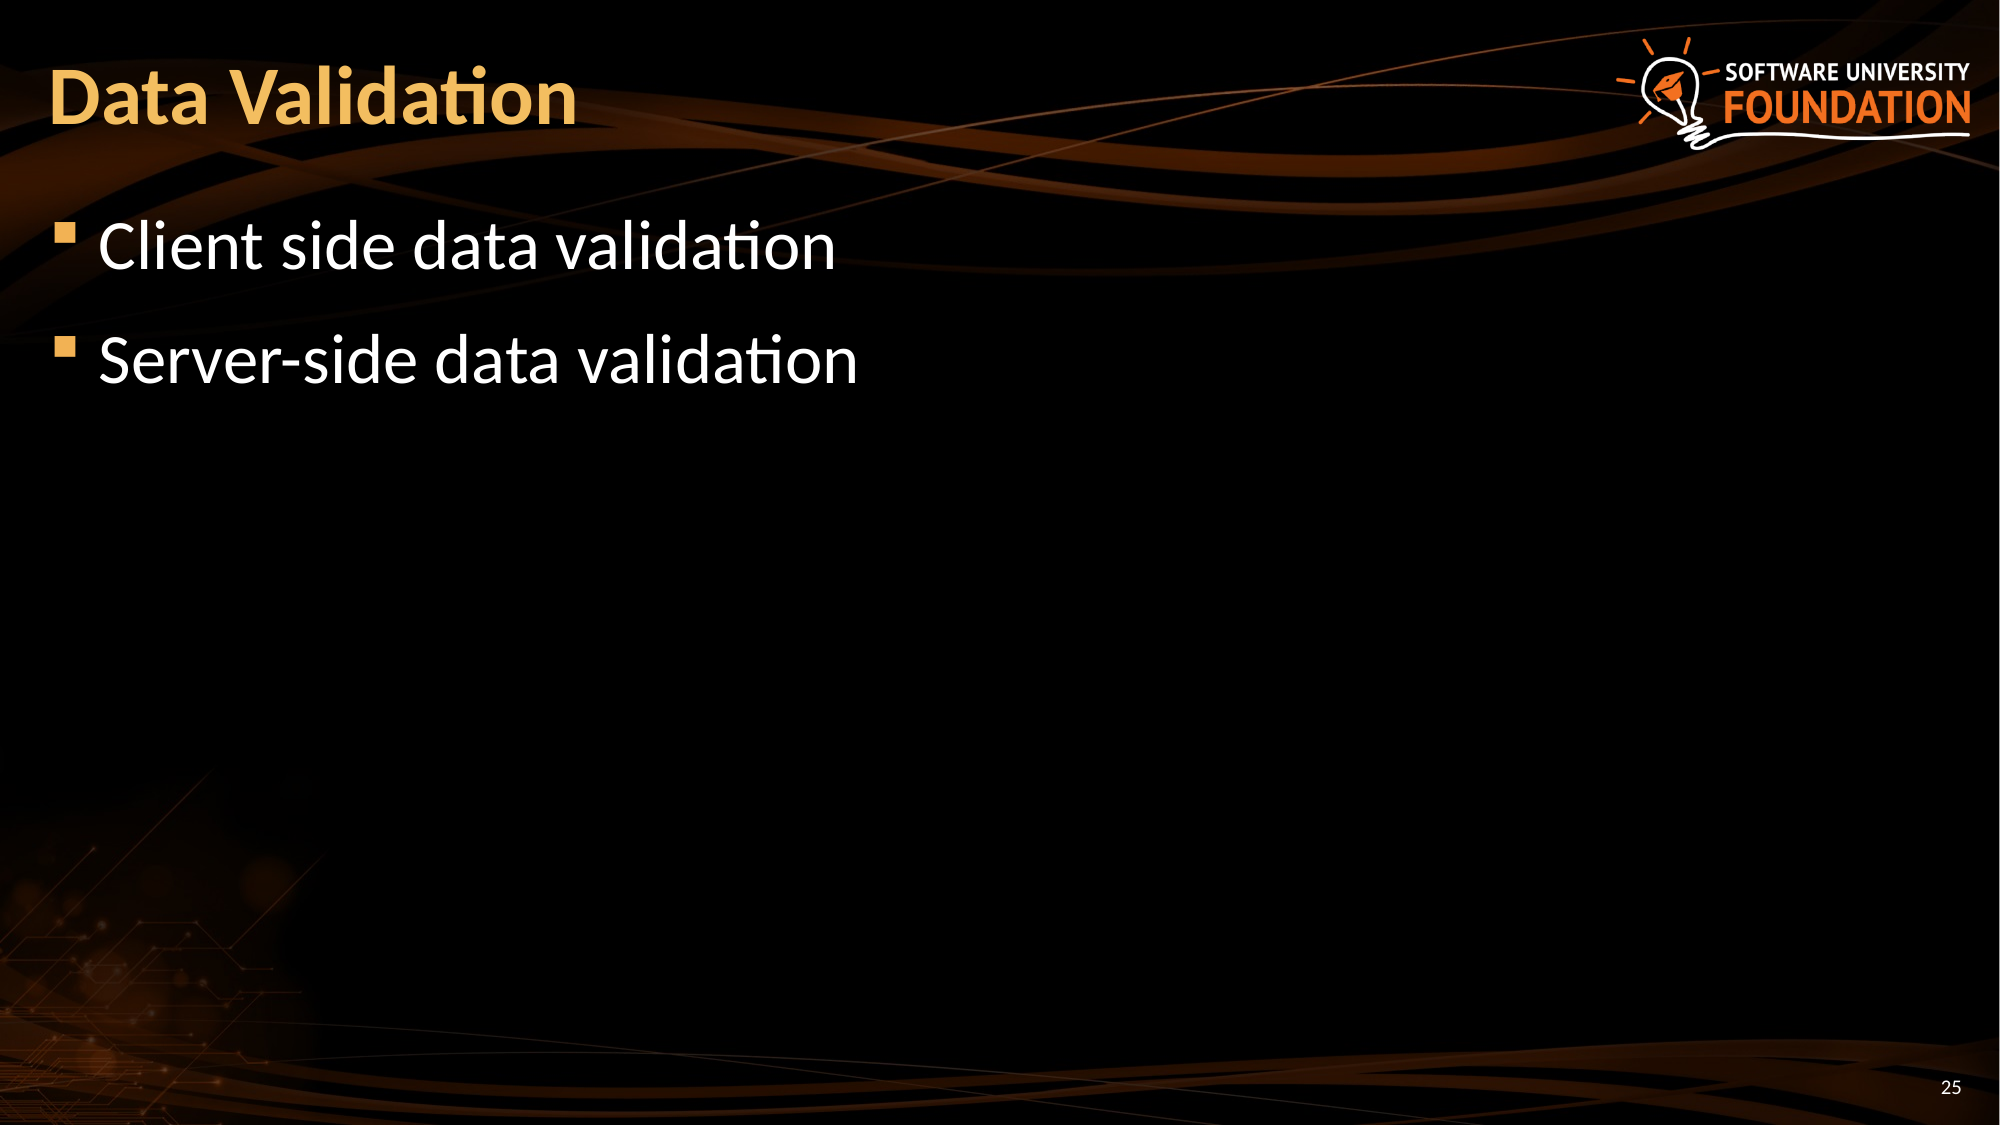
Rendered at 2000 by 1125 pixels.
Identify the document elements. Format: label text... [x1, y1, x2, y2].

list Client side data validation Server-side data validation [31, 188, 1968, 1103]
picture [0, 0, 2000, 1125]
title Data Validation [30, 6, 1602, 189]
